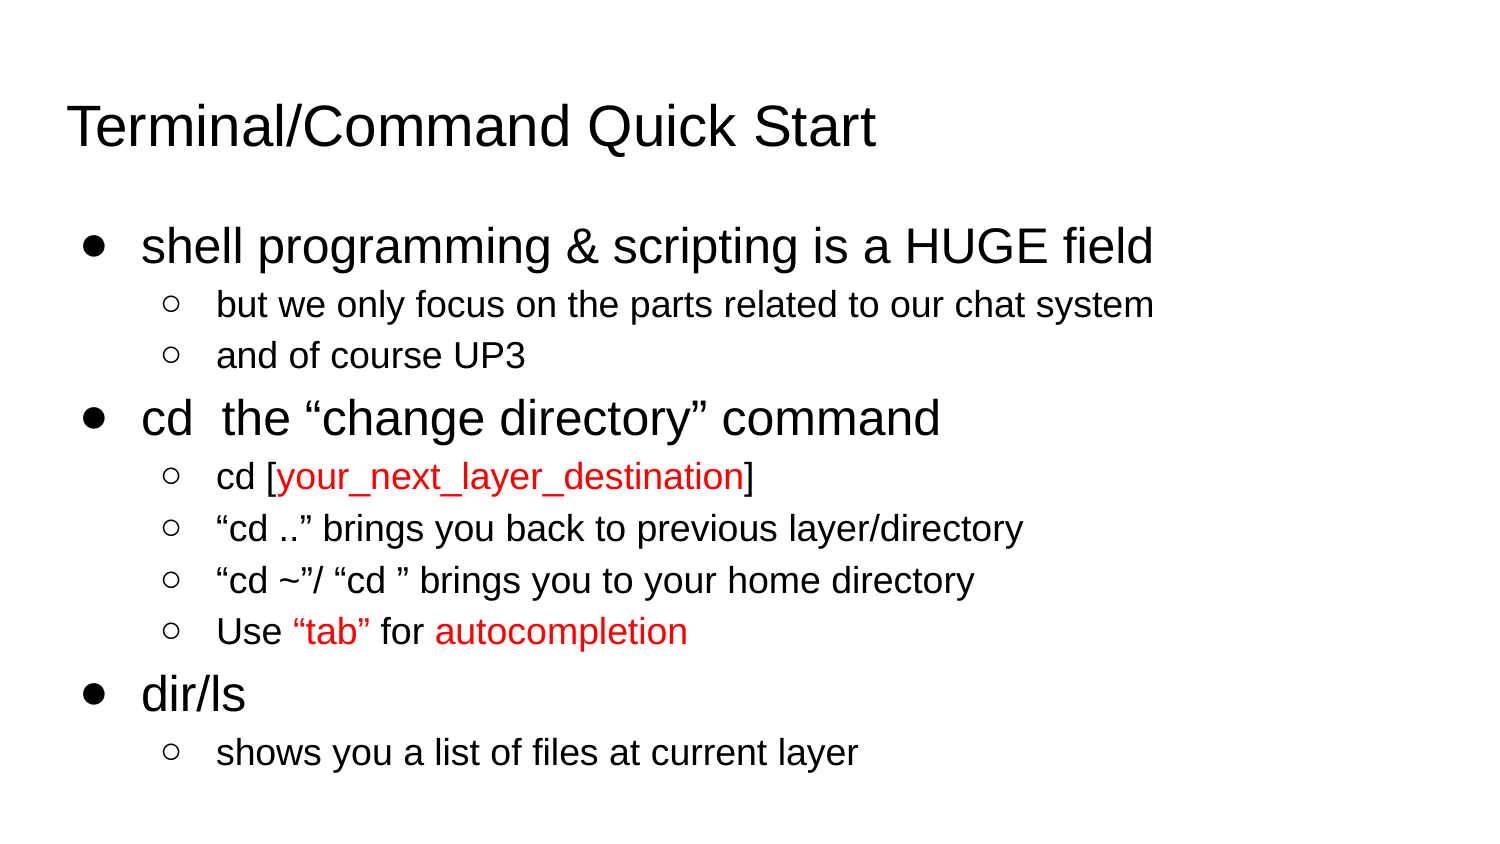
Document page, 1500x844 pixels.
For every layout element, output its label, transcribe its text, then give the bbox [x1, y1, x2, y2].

title Terminal/Command Quick Start [51, 72, 1449, 167]
list shell programming & scripting is a HUGE field but we only focus on the parts related to our chat system and of course UP3 cd the “change directory” command cd [your_next_layer_destination] “cd ..” brings you back to previous layer/directory “cd ~”/ “cd ” brings you to your home directory Use “tab” for autocompletion dir/ls shows you a list of files at current layer [51, 189, 1449, 777]
